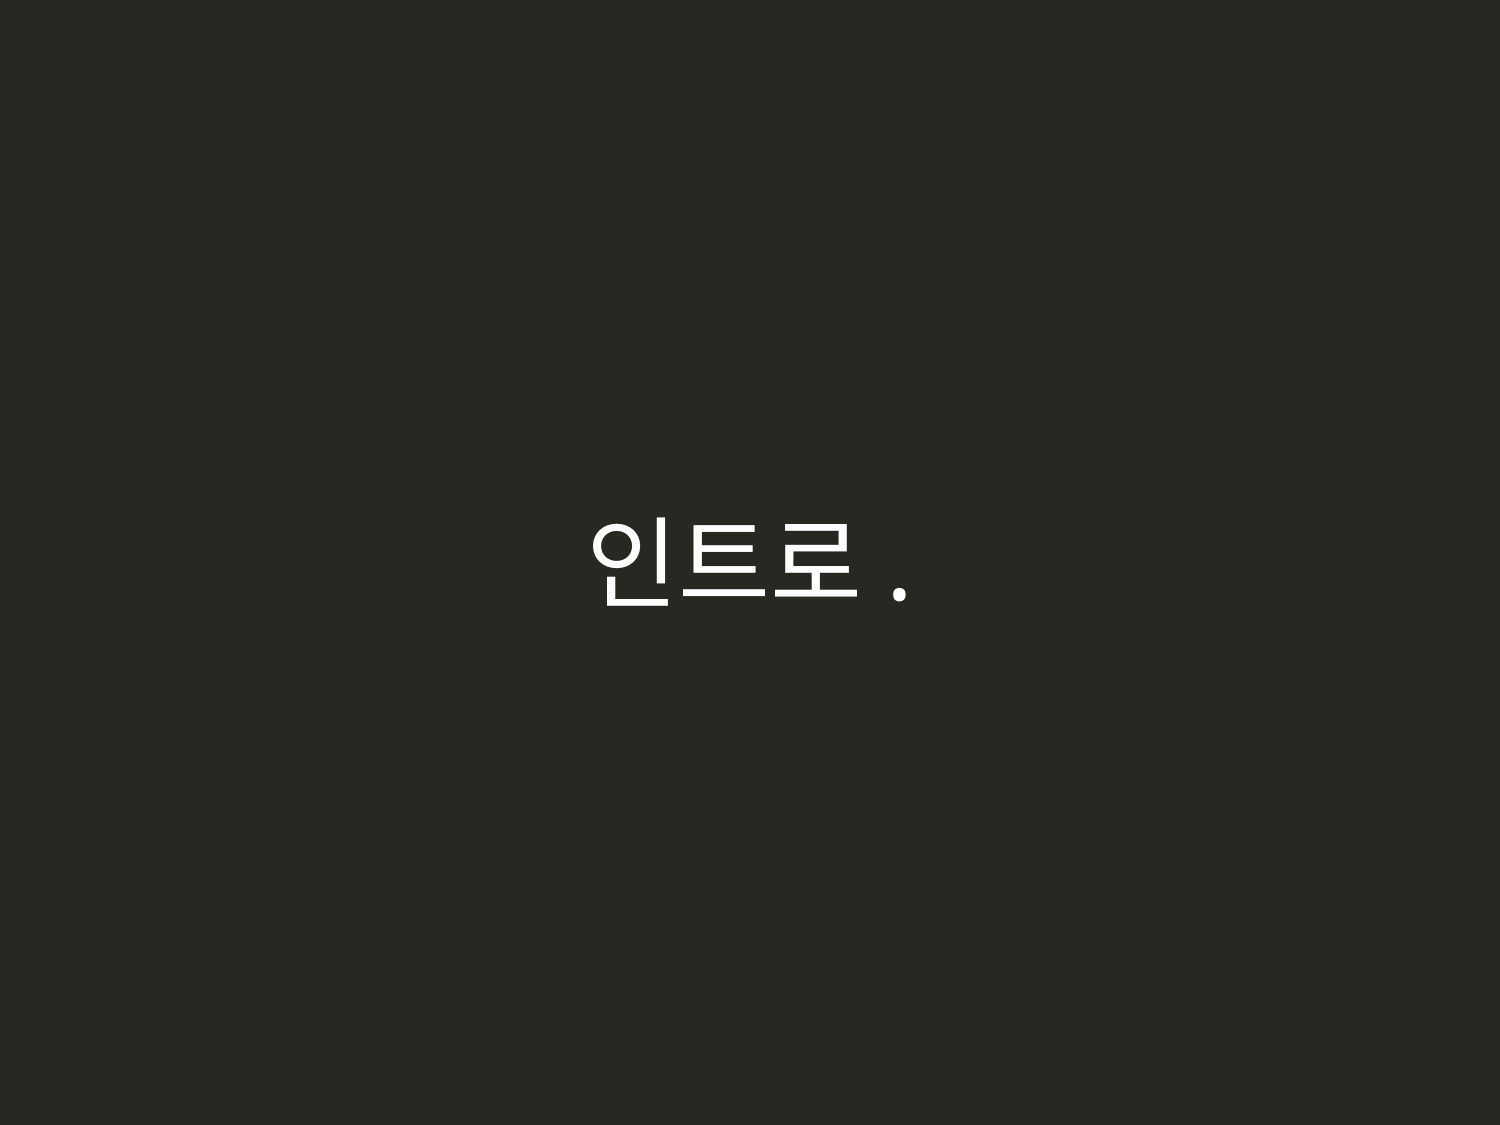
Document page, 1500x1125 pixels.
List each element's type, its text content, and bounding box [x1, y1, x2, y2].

text_box 인트로. [0, 373, 1500, 628]
